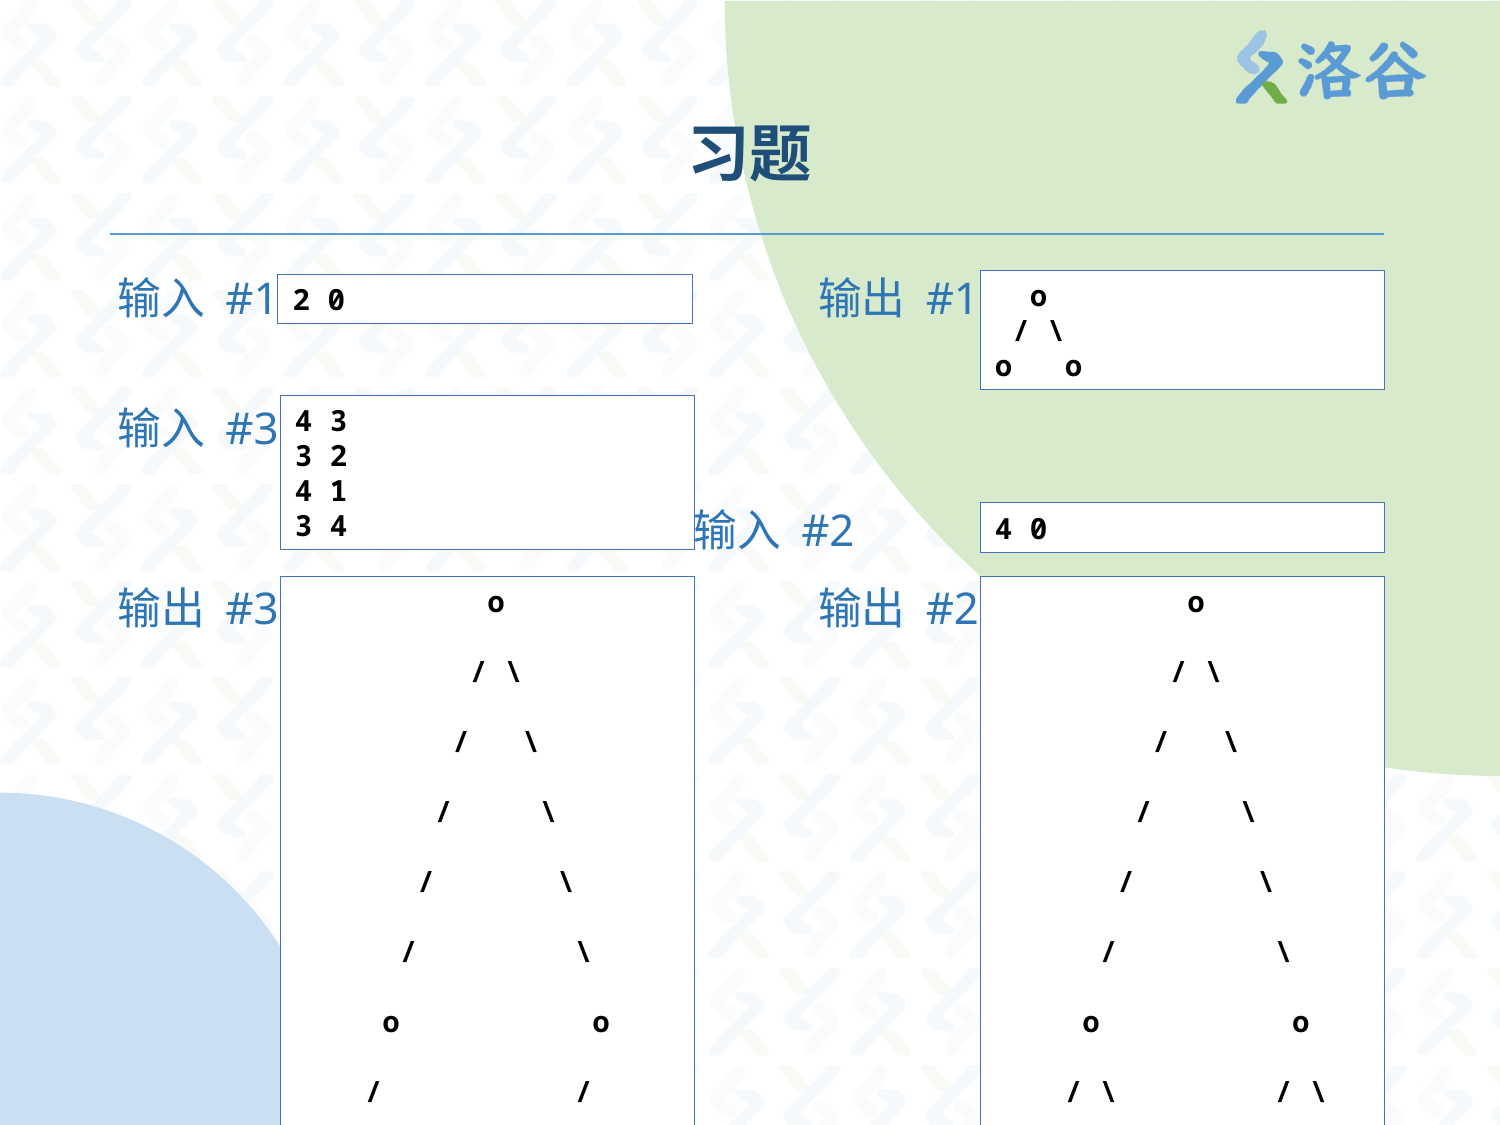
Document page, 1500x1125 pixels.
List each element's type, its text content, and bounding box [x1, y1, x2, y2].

text_box 2 0 [277, 274, 693, 324]
text_box 4 3 3 2 4 1 3 4 [280, 395, 695, 550]
text_box o / \ / \ / \ / \ / \ o o / \ / \ / \ / \ o o o o / \ / \ / \ / \ o o o o o o o o [980, 576, 1385, 1125]
text_box 4 0 [980, 502, 1385, 553]
text_box o / \ o o [980, 270, 1385, 390]
list 输入 #1 输出 #1 输入 #3 输入 #2 输出 #3 输出 #2 [102, 262, 1397, 1016]
text_box o / \ / \ / \ / \ / \ o o / / / / o o \ / \ o o o [280, 576, 695, 1125]
title 习题 [102, 77, 1397, 198]
picture [1235, 26, 1427, 108]
